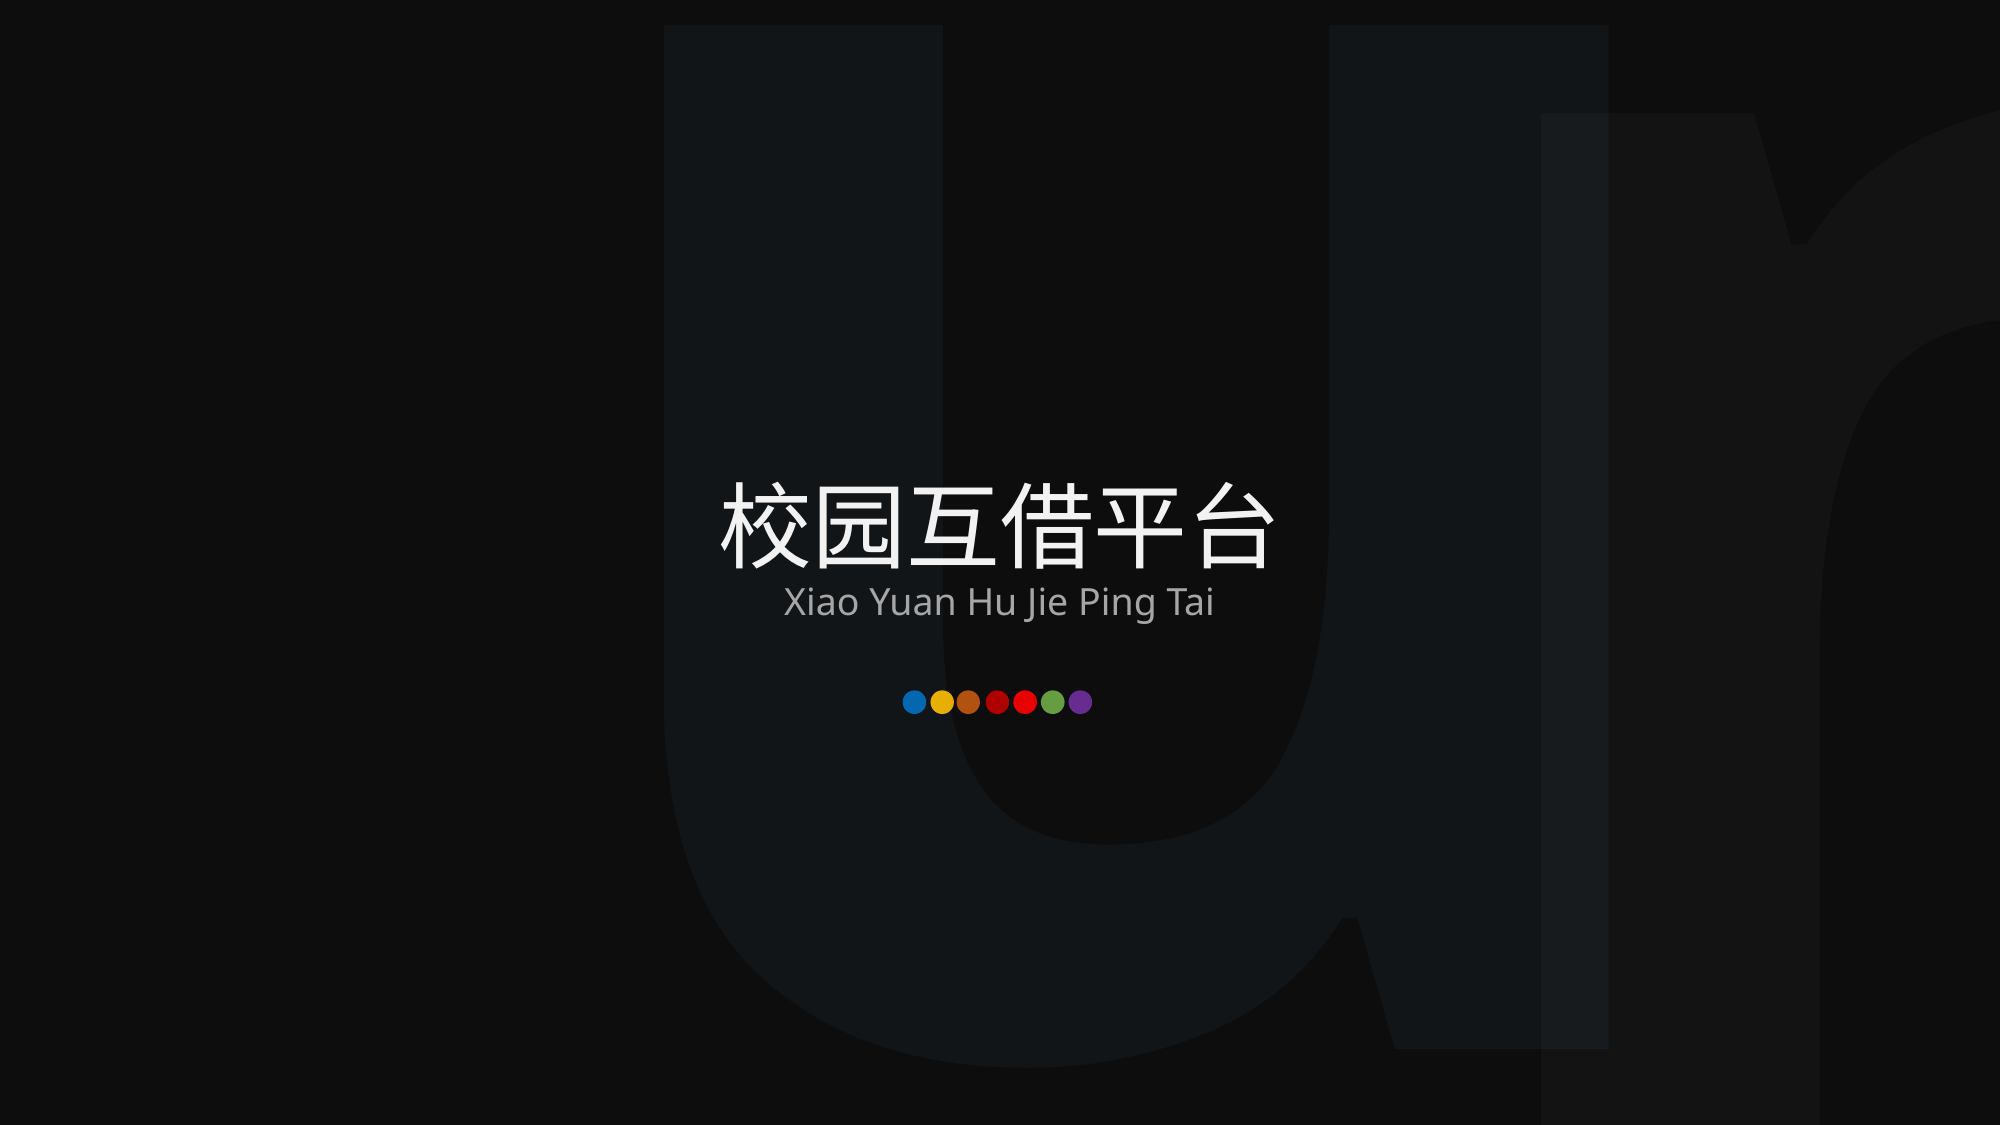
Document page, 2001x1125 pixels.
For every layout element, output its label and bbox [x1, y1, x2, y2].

text_box [508, 0, 1469, 1125]
